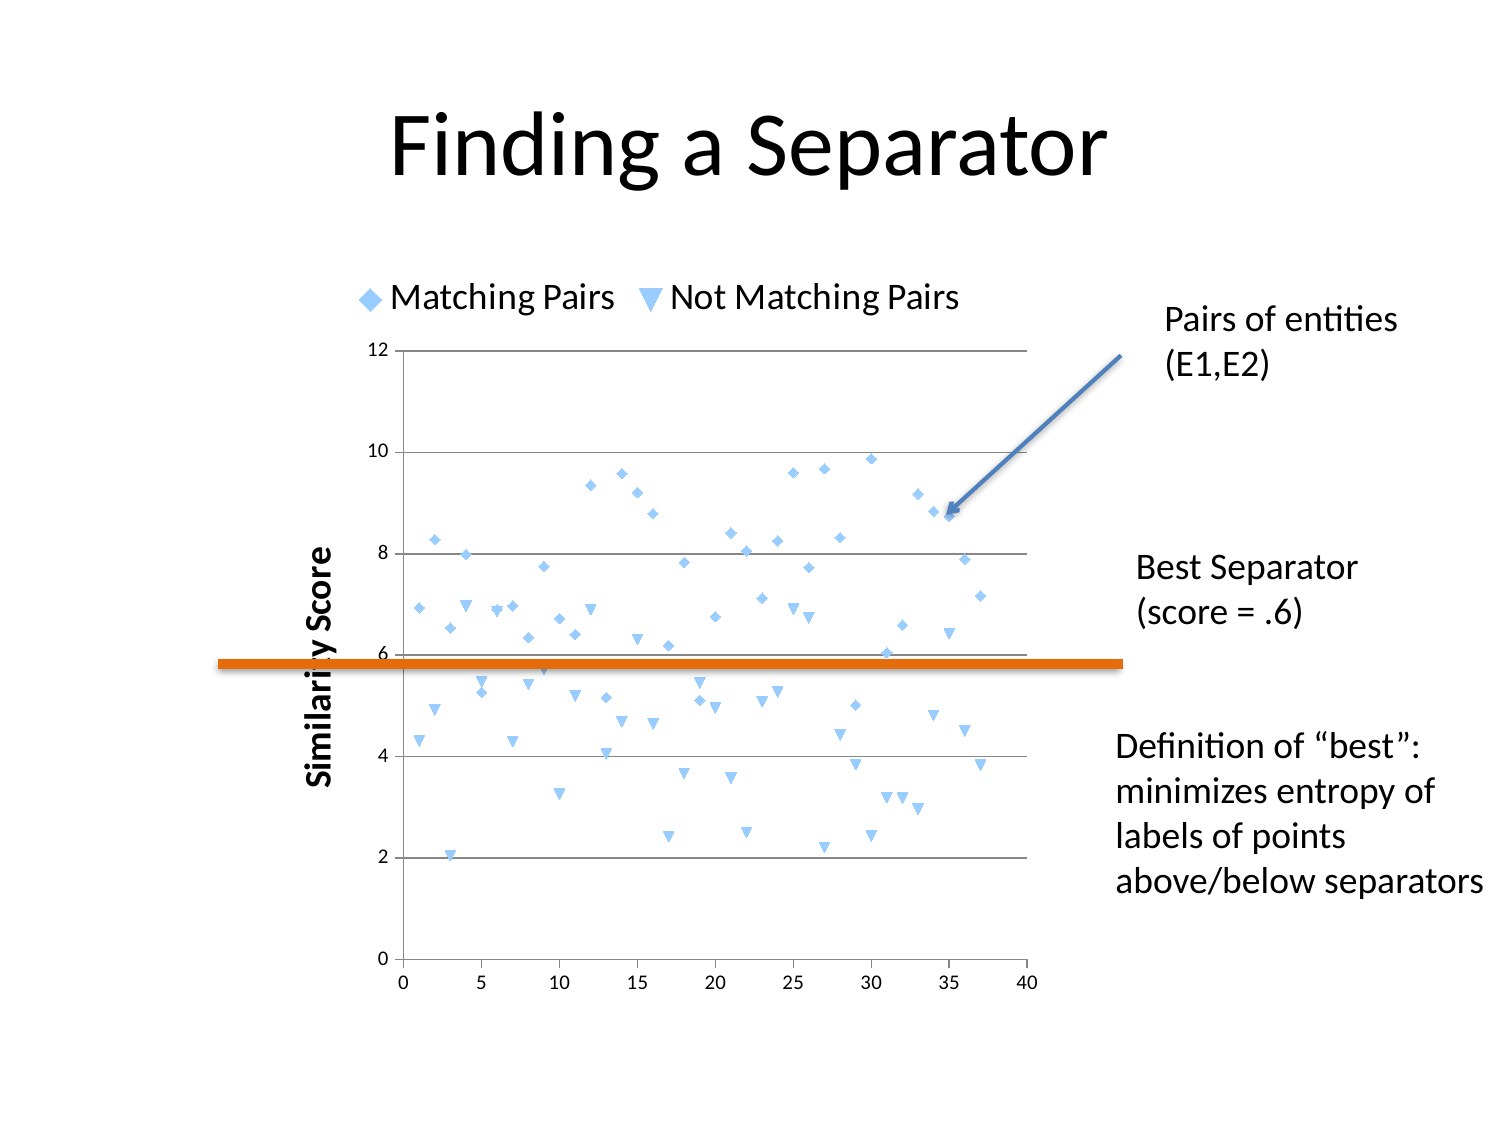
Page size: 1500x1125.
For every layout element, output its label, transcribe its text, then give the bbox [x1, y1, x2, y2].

title Finding a Separator [75, 45, 1425, 233]
text_box Best Separator (score = .6) [1121, 534, 1425, 639]
text_box Definition of “best”: minimizes entropy of labels of points above/below separators [1100, 713, 1500, 909]
chart [264, 262, 1055, 663]
chart [264, 665, 1055, 1010]
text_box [945, 286, 1426, 515]
